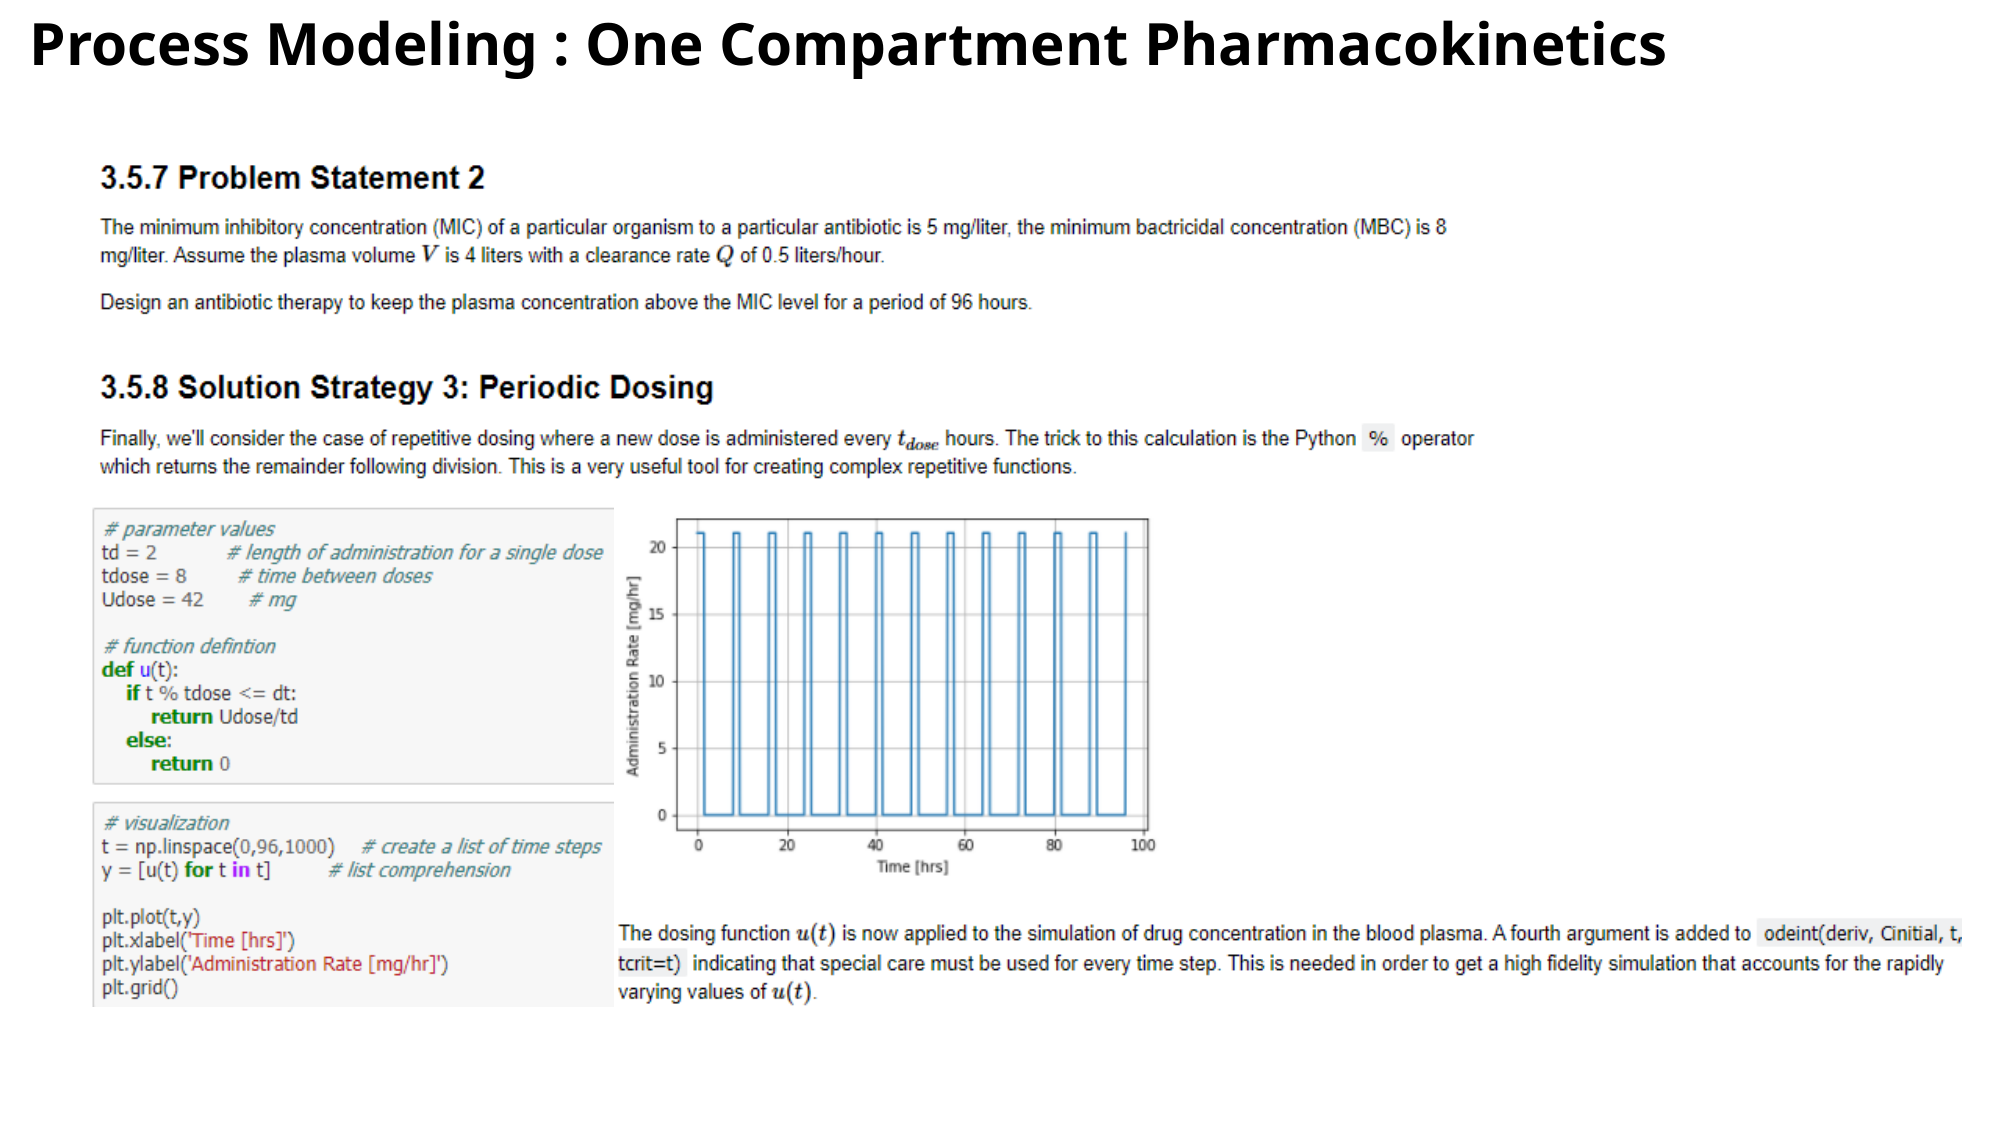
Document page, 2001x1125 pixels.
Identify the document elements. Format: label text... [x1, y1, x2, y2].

text_box Process Modeling : One Compartment Pharmacokinetics [0, 0, 1789, 444]
picture [85, 139, 1962, 1007]
